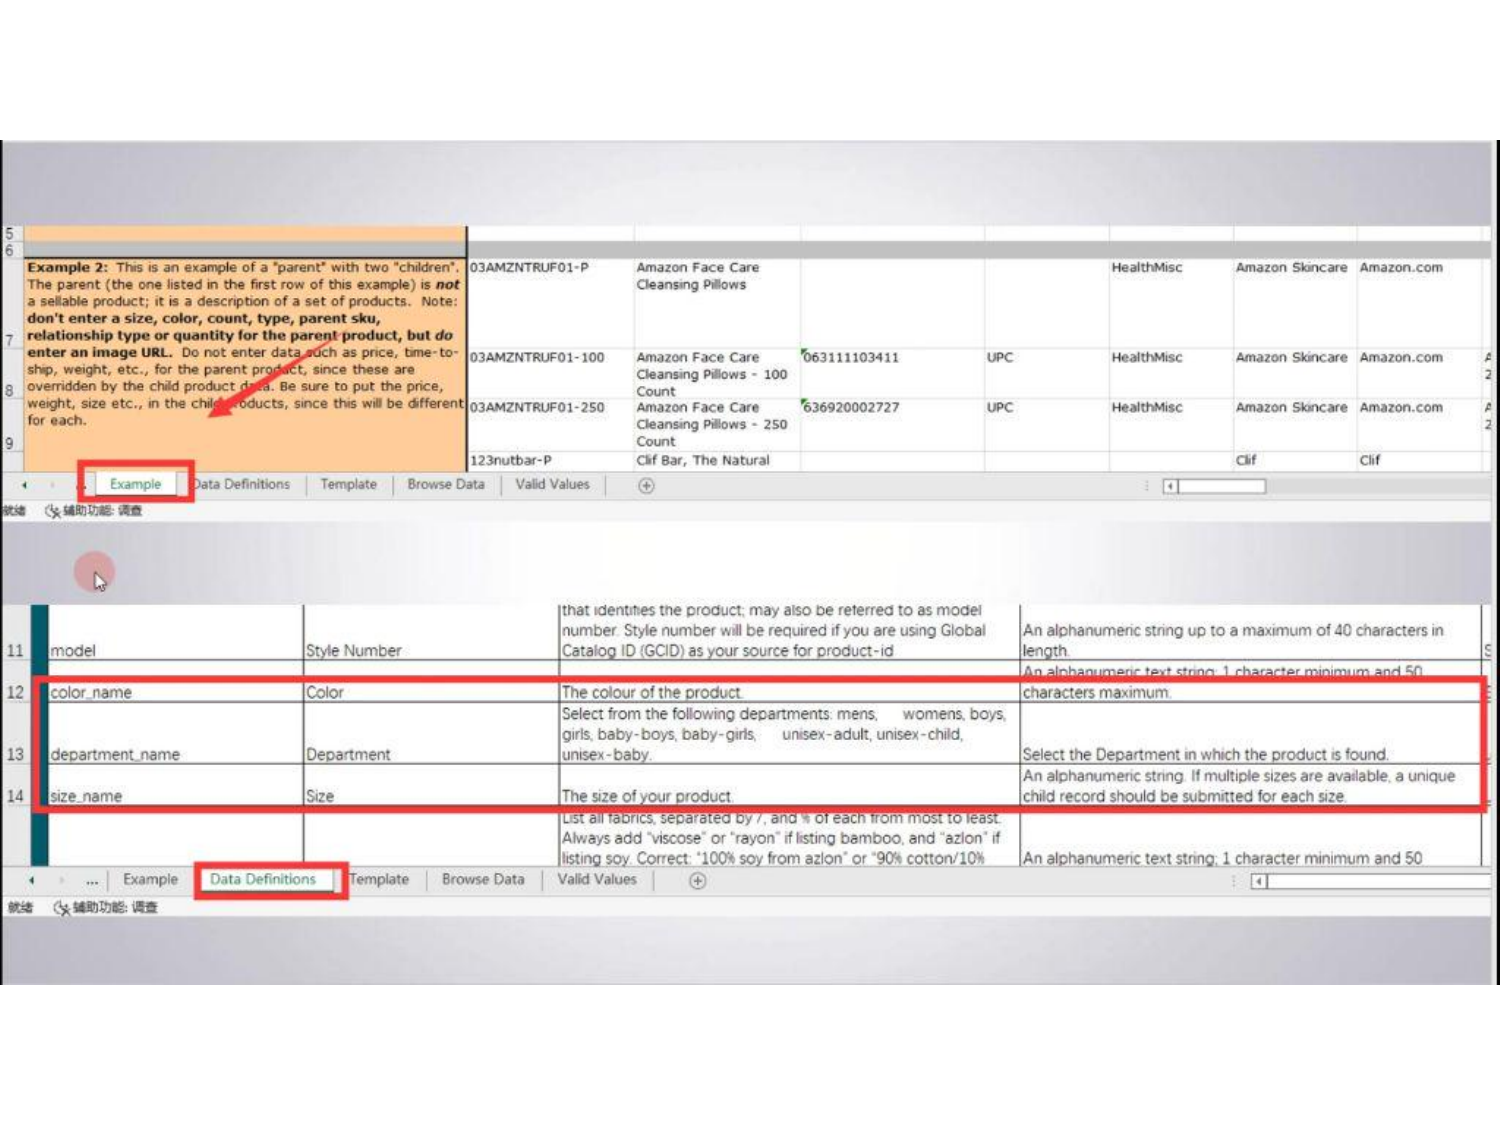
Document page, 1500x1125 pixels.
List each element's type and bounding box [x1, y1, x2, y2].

picture [0, 140, 1500, 985]
